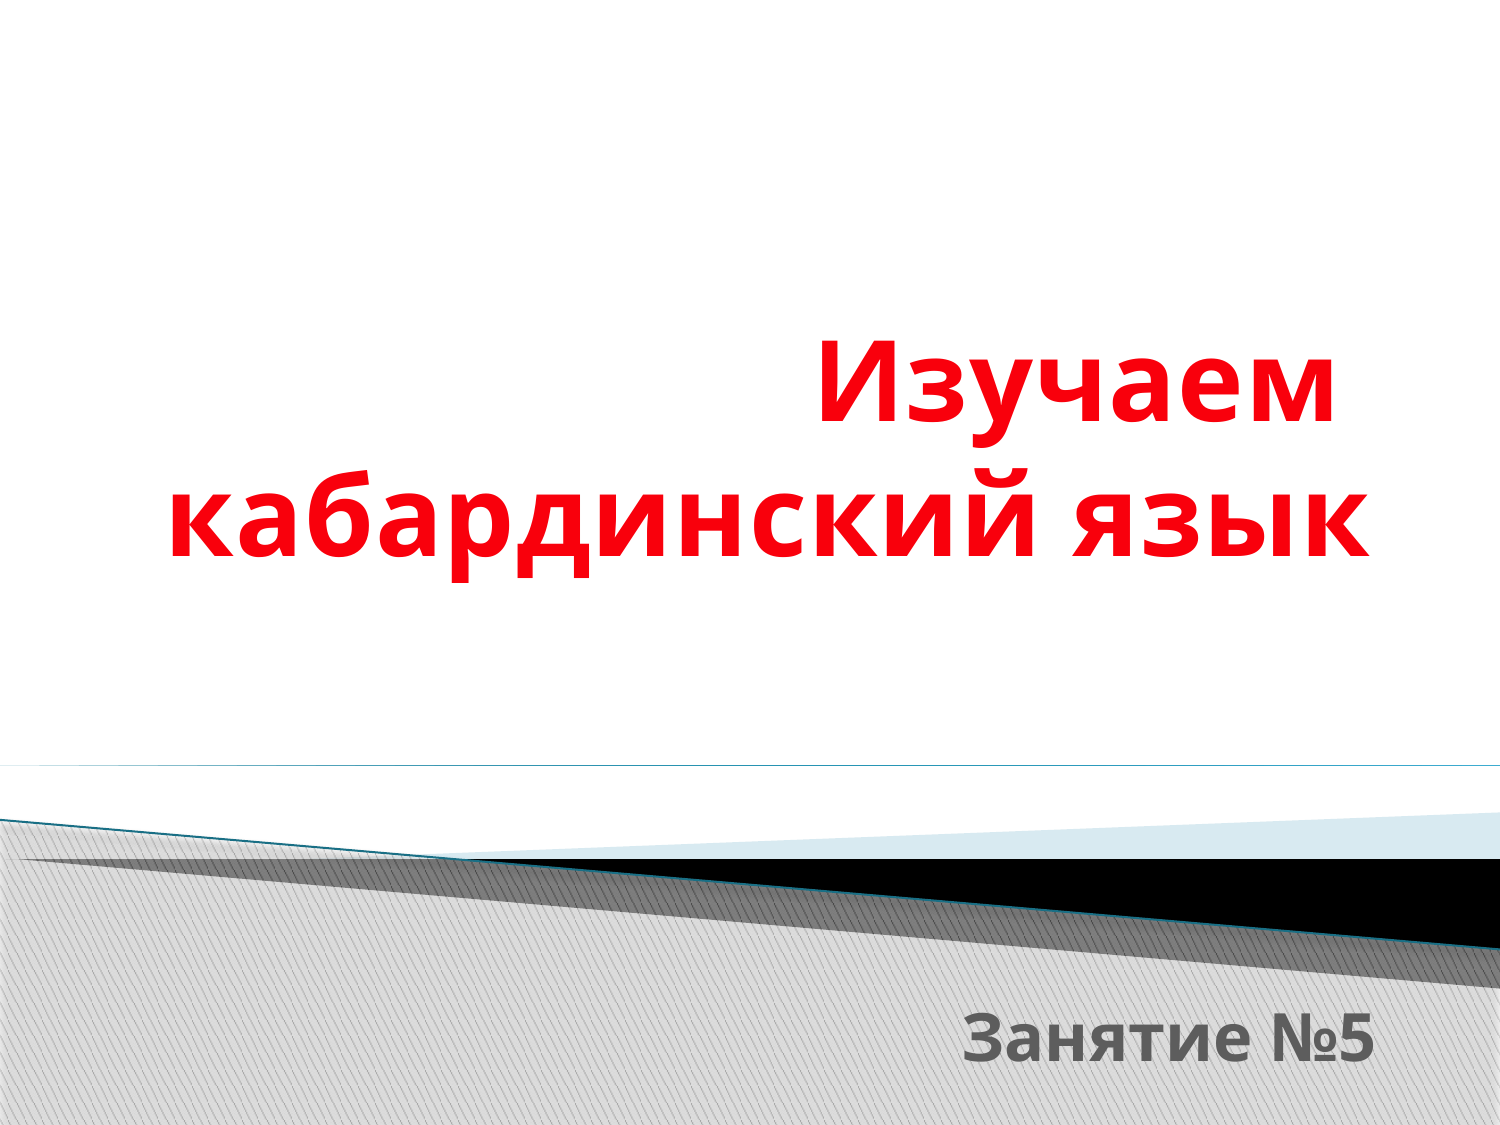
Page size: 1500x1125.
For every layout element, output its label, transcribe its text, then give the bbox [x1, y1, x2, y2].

picture [5, 859, 1500, 989]
text_box Занятие №5 [868, 987, 1471, 1076]
title Изучаем кабардинский язык [112, 243, 1388, 587]
